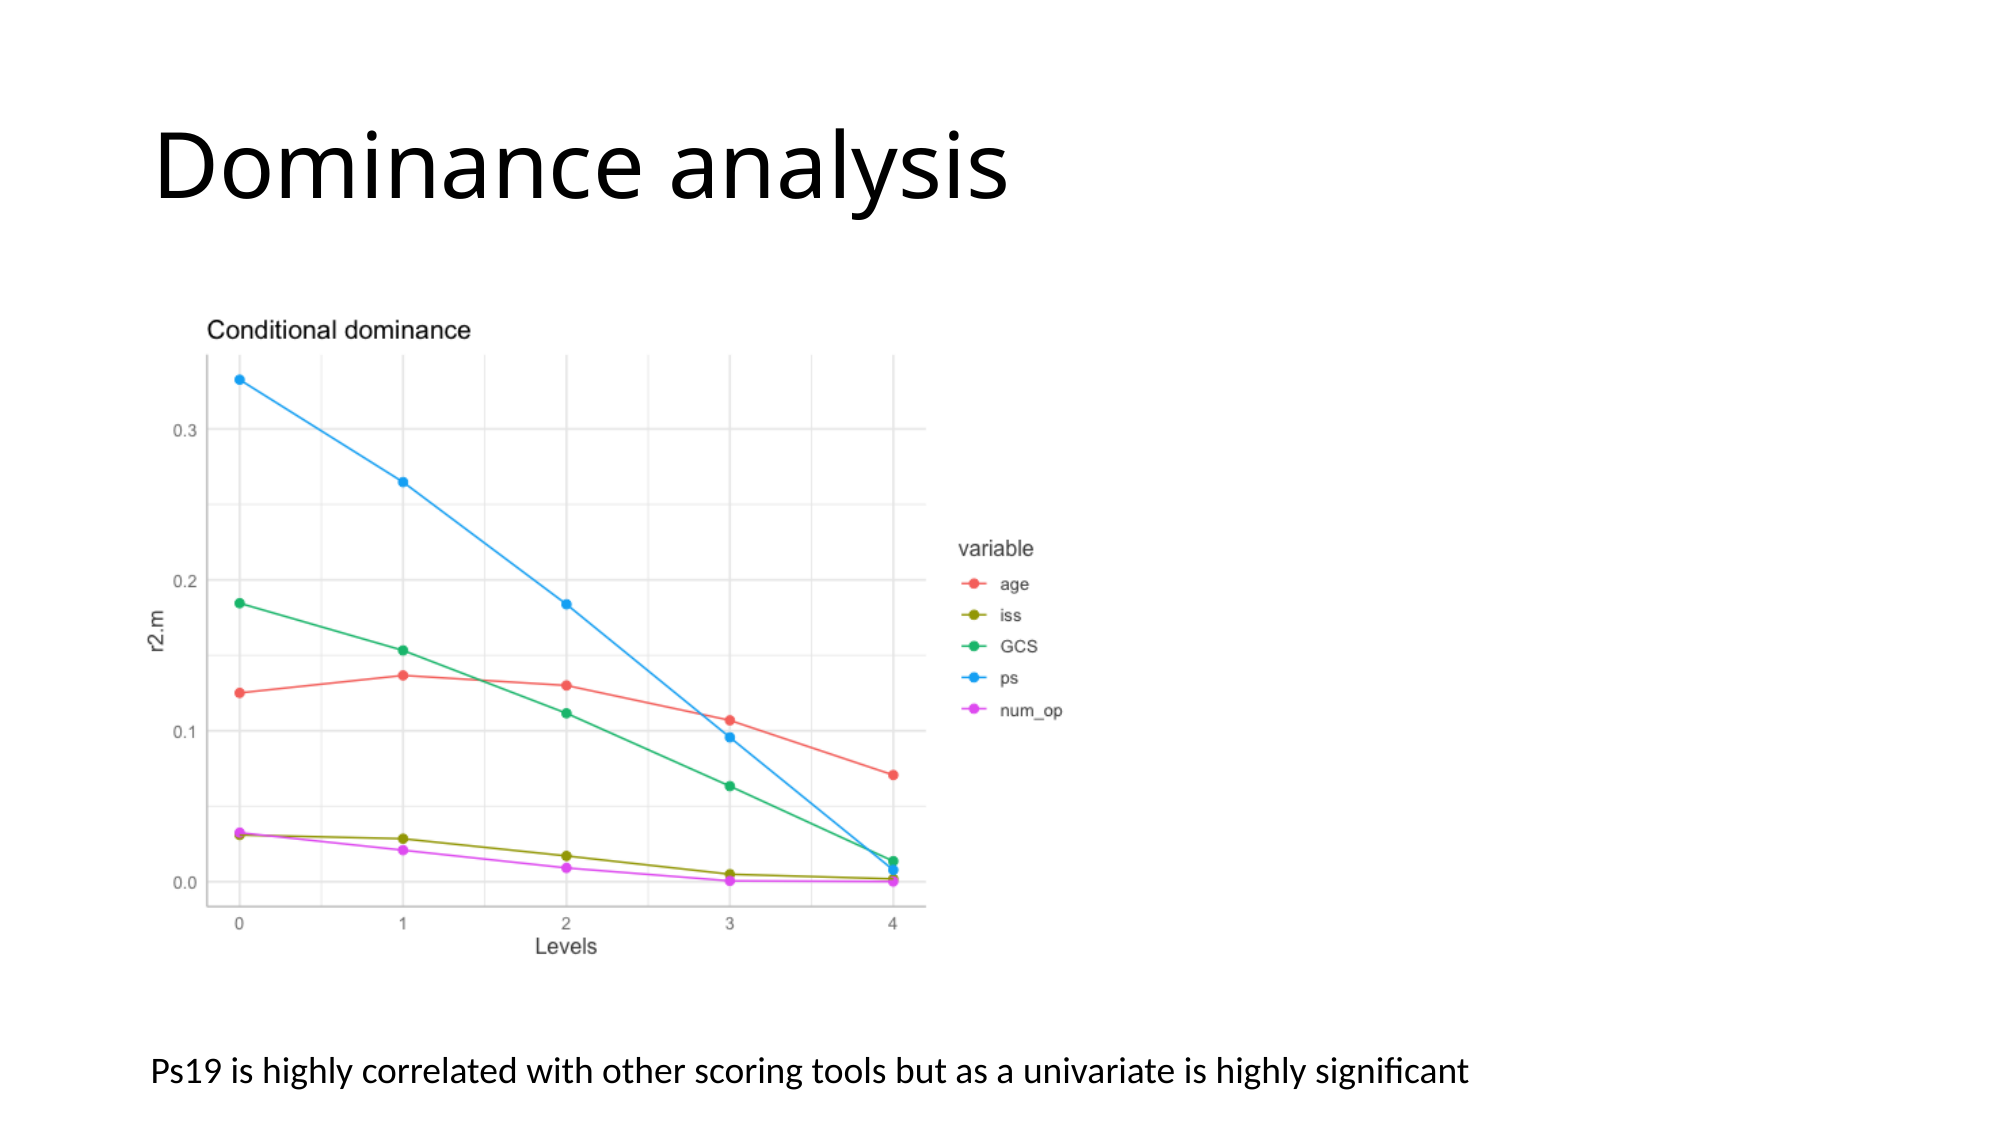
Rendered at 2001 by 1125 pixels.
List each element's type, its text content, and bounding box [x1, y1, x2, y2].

text_box Ps19 is highly correlated with other scoring tools but as a univariate is highly significant [135, 1038, 1487, 1099]
title Dominance analysis [137, 59, 1863, 278]
picture [137, 309, 1085, 969]
